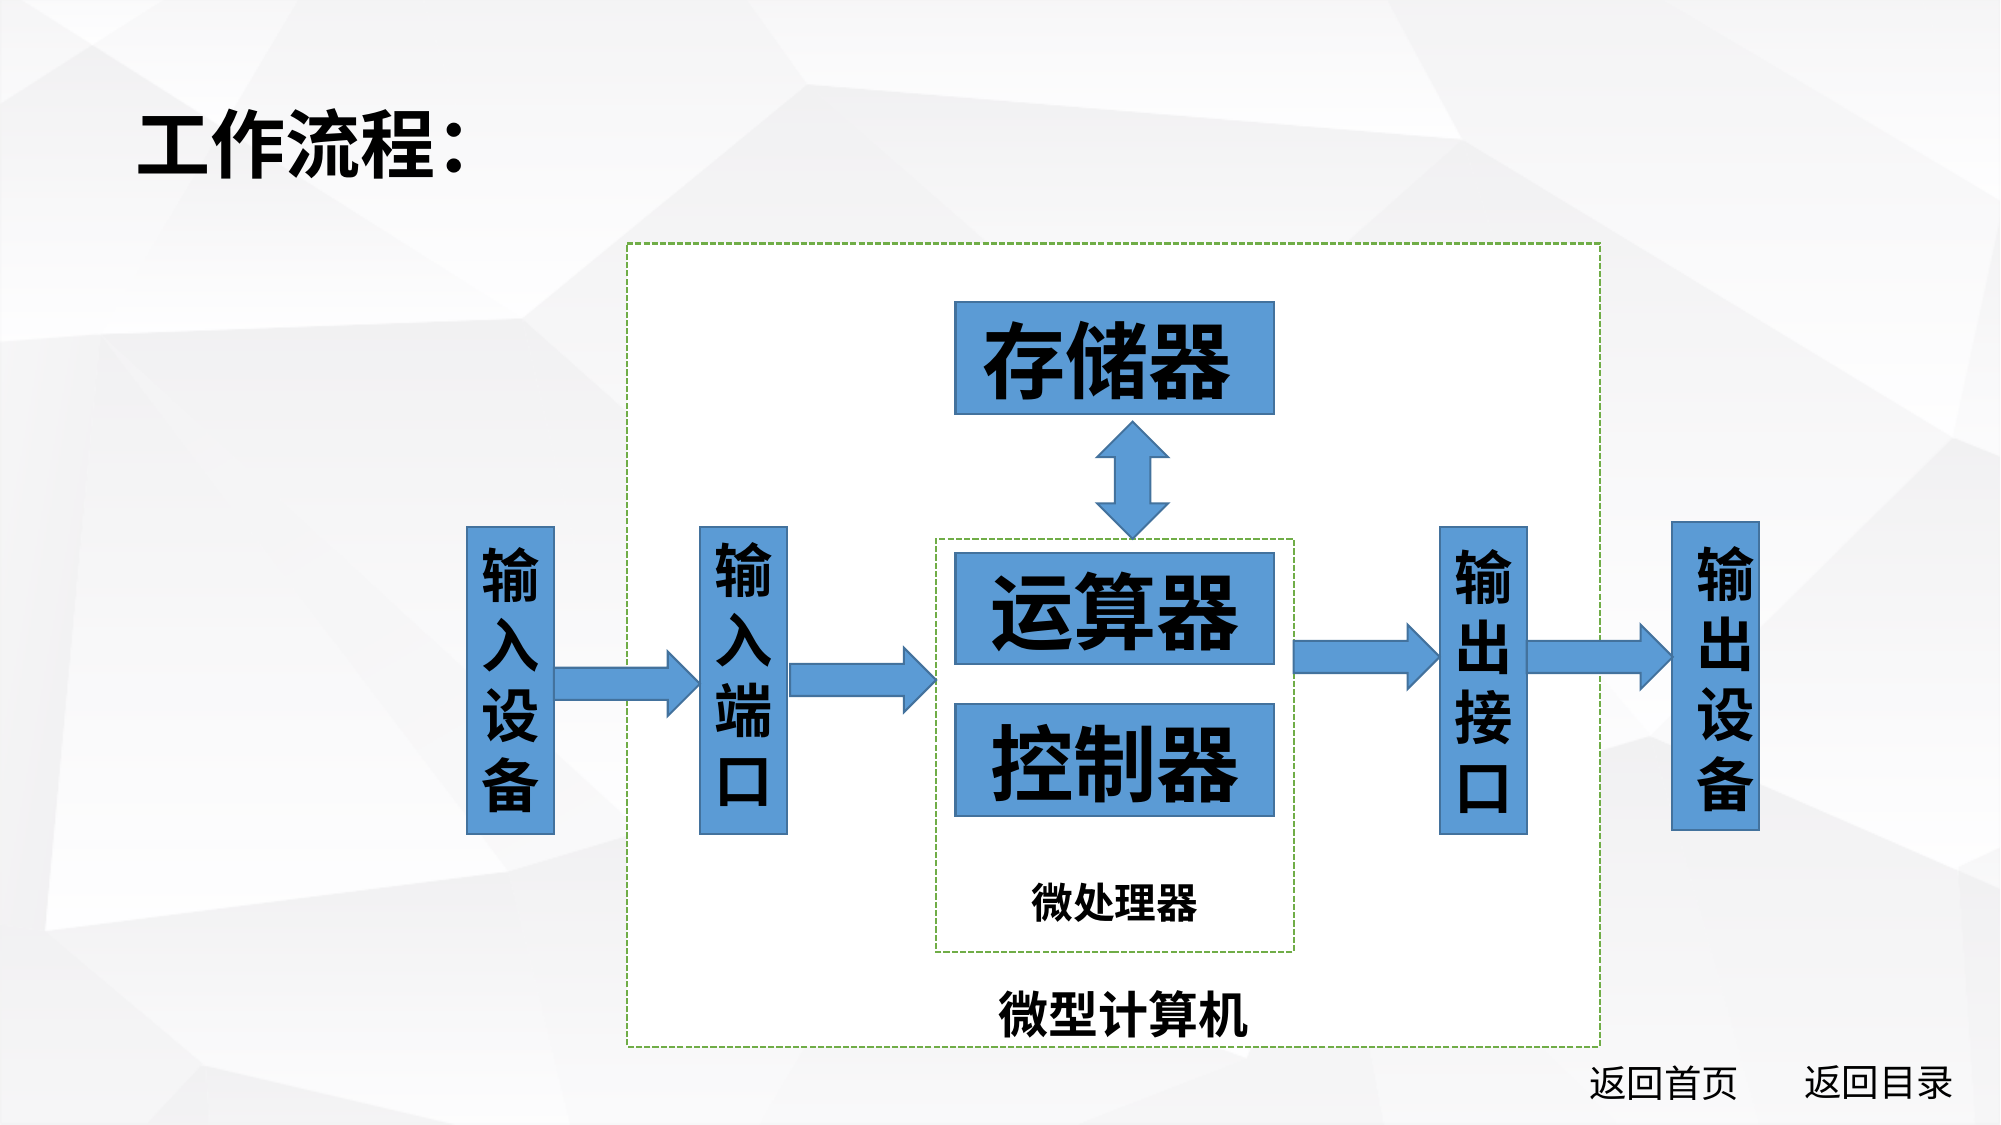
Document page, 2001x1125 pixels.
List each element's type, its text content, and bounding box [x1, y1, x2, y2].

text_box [699, 527, 787, 835]
text_box [1094, 420, 1171, 541]
text_box 微型计算机 [936, 975, 1310, 1051]
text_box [955, 552, 1275, 669]
text_box 微处理器 [955, 869, 1275, 935]
picture [0, 0, 2001, 1125]
text_box [1292, 622, 1439, 692]
text_box [1527, 622, 1671, 692]
text_box [554, 649, 699, 719]
text_box [789, 645, 938, 715]
text_box [626, 242, 1601, 1048]
text_box 返回首页 [1574, 1052, 1785, 1113]
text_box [466, 527, 554, 835]
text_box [1671, 522, 1759, 830]
text_box [935, 538, 1295, 953]
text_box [1439, 527, 1527, 835]
text_box 返回目录 [1789, 1051, 2000, 1112]
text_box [955, 704, 1275, 821]
text_box 工作流程： [120, 90, 595, 195]
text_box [955, 302, 1275, 419]
